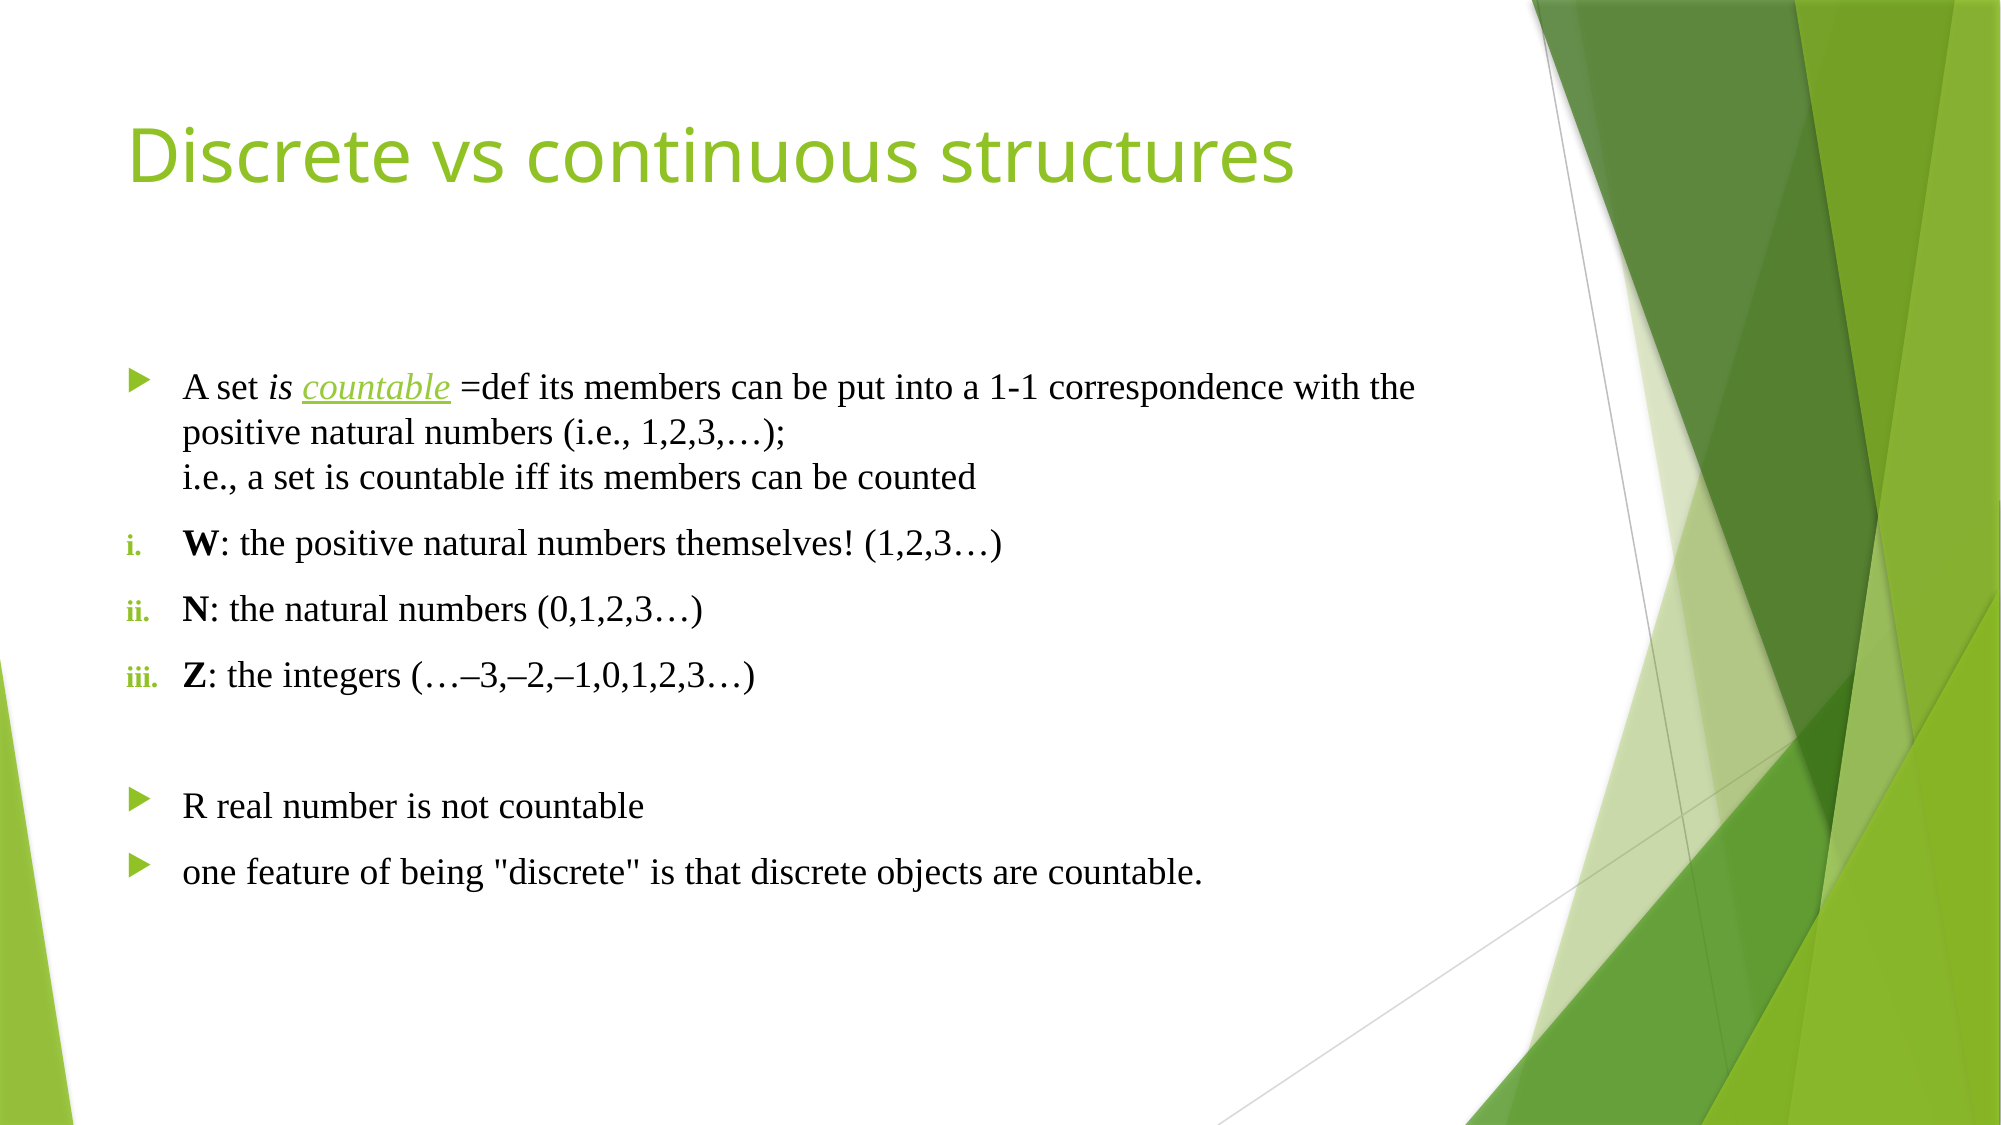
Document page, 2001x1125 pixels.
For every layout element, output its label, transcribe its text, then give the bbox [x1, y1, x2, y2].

title Discrete vs continuous structures [111, 99, 1522, 317]
list A set is countable =def its members can be put into a 1-1 correspondence with the positive natural numbers (i.e., 1,2,3,…); i.e., a set is countable iff its members can be counted W: the positive natural numbers themselves! (1,2,3…) N: the natural numbers (0,1,2,3…) Z: the integers (…–3,–2,–1,0,1,2,3…) R real number is not countable one feature of being "discrete" is that discrete objects are countable. [111, 354, 1522, 992]
